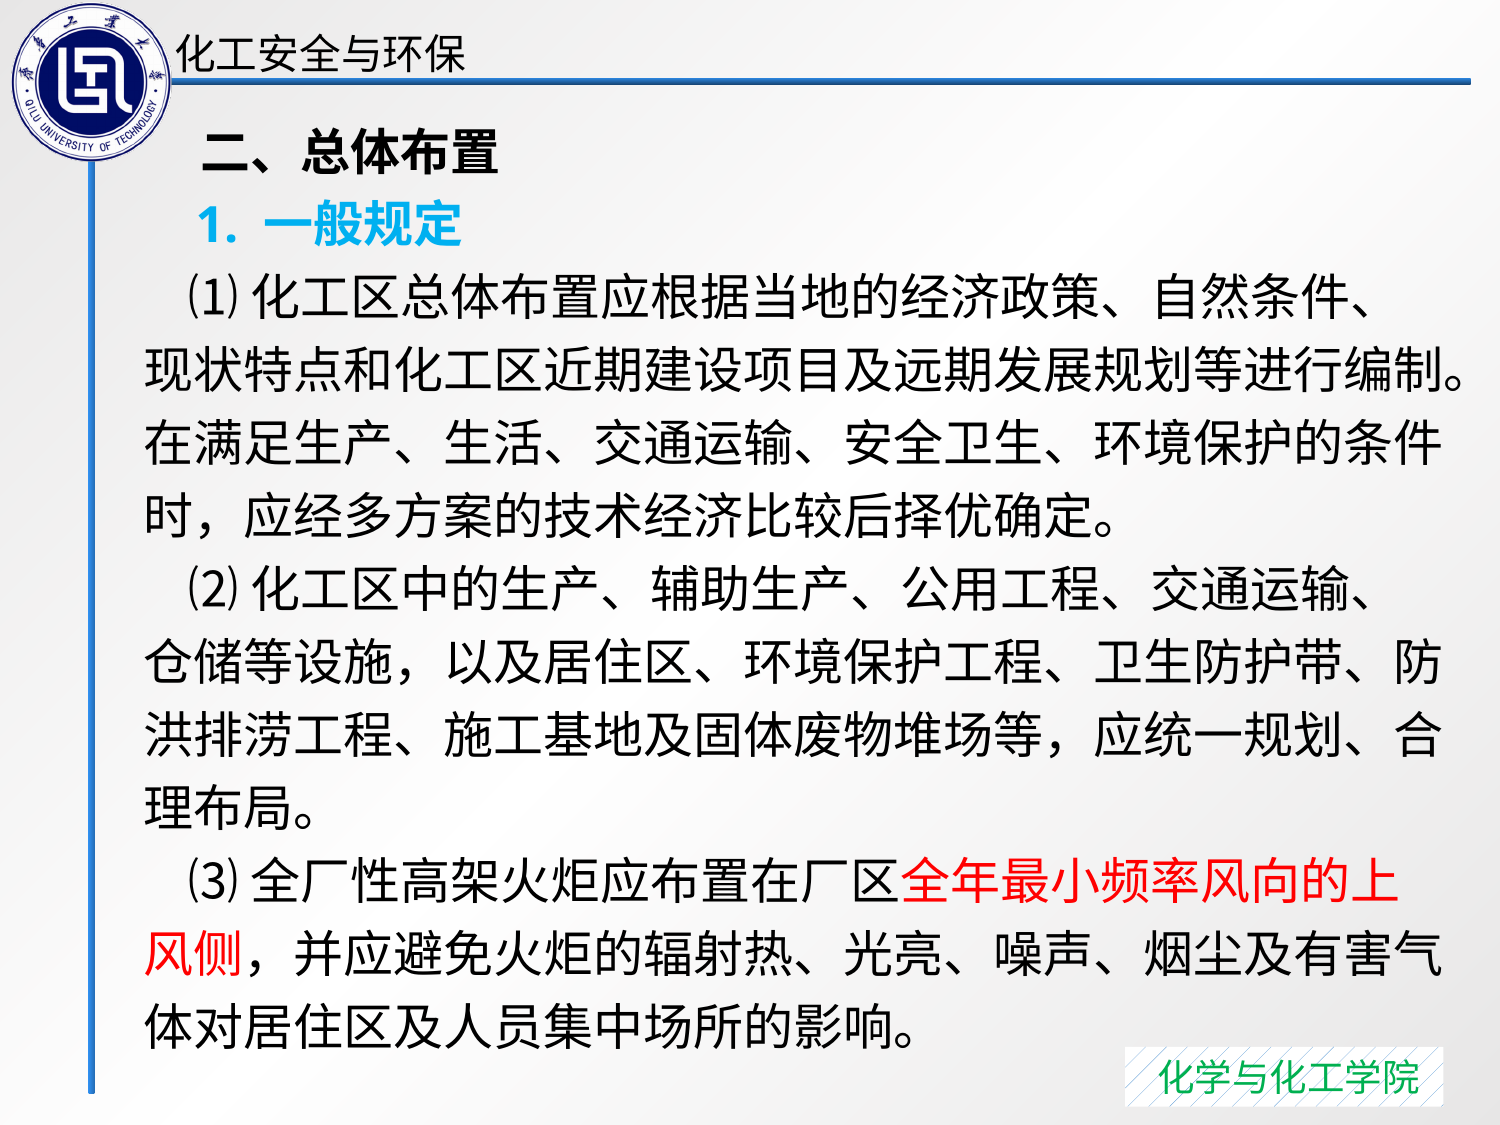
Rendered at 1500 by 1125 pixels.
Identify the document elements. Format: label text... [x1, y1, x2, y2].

list 二、总体布置 1. 一般规定 ⑴化工区总体布置应根据当地的经济政策、自然条件、现状特点和化工区近期建设项目及远期发展规划等进行编制。在满足生产、生活、交通运输、安全卫生、环境保护的条件时，应经多方案的技术经济比较后择优确定。 ⑵化工区中的生产、辅助生产、公用工程、交通运输、仓储等设施，以及居住区、环境保护工程、卫生防护带、防洪排涝工程、施工基地及固体废物堆场等，应统一规划、合理布局。 ⑶全厂性高架火炬应布置在厂区全年最小频率风向的上风侧，并应避免火炬的辐射热、光亮、噪声、烟尘及有害气体对居住区及人员集中场所的影响。 [128, 99, 1465, 1035]
picture [11, 2, 172, 162]
